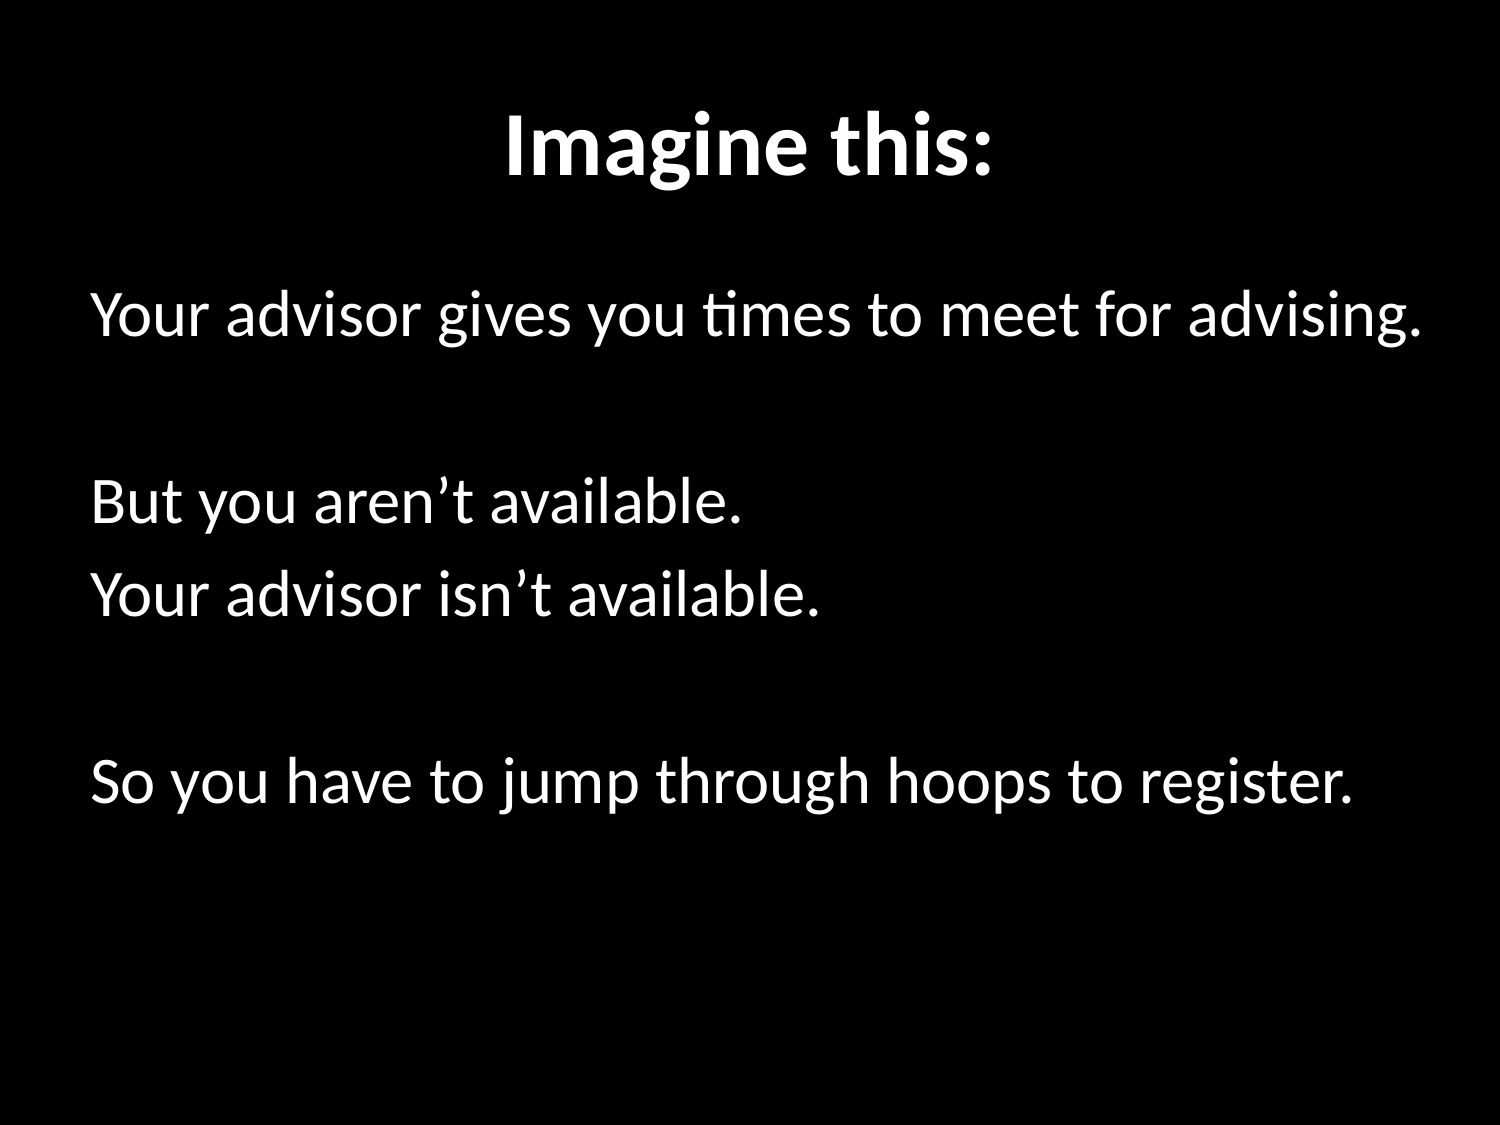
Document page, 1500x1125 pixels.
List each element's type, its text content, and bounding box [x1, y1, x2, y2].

list Your advisor gives you times to meet for advising. But you aren’t available. Your advisor isn’t available. So you have to jump through hoops to register. [75, 262, 1450, 1005]
title Imagine this: [75, 45, 1425, 233]
